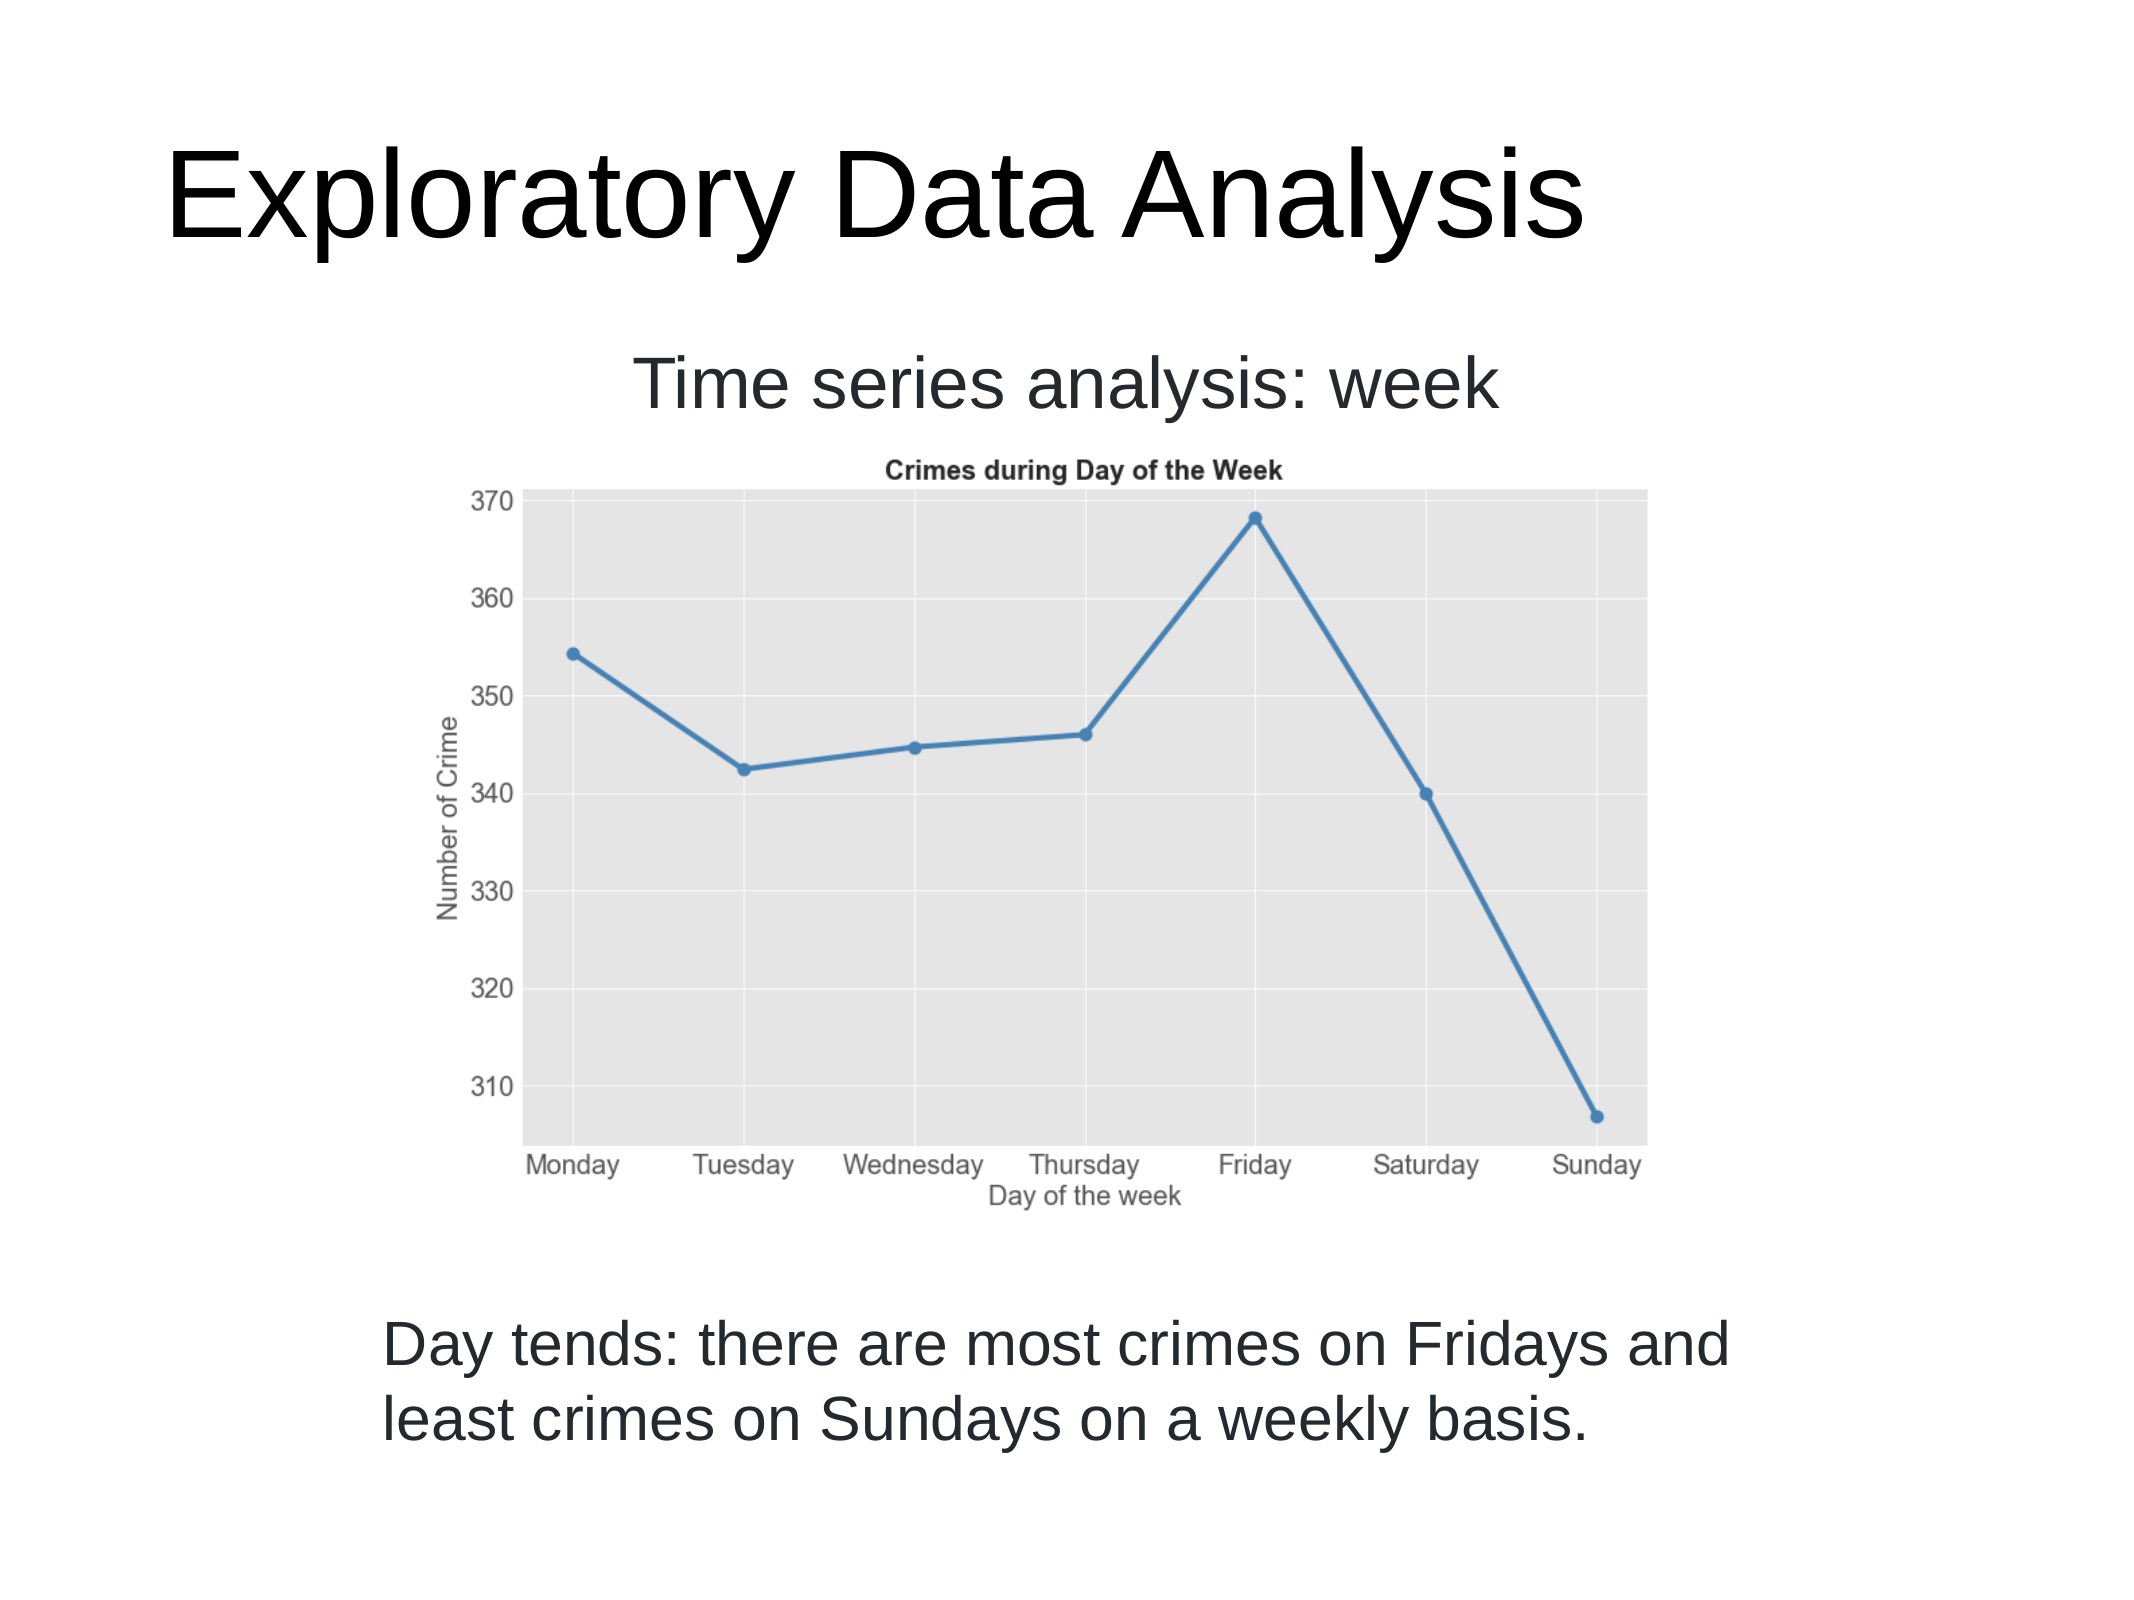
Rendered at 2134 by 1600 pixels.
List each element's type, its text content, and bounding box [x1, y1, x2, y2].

text_box Day tends: there are most crimes on Fridays and least crimes on Sundays on a weekly basis. [374, 1294, 1759, 1461]
picture [340, 383, 1794, 1256]
text_box Exploratory Data Analysis [155, 104, 1704, 279]
text_box Time series analysis: week [623, 281, 1510, 383]
